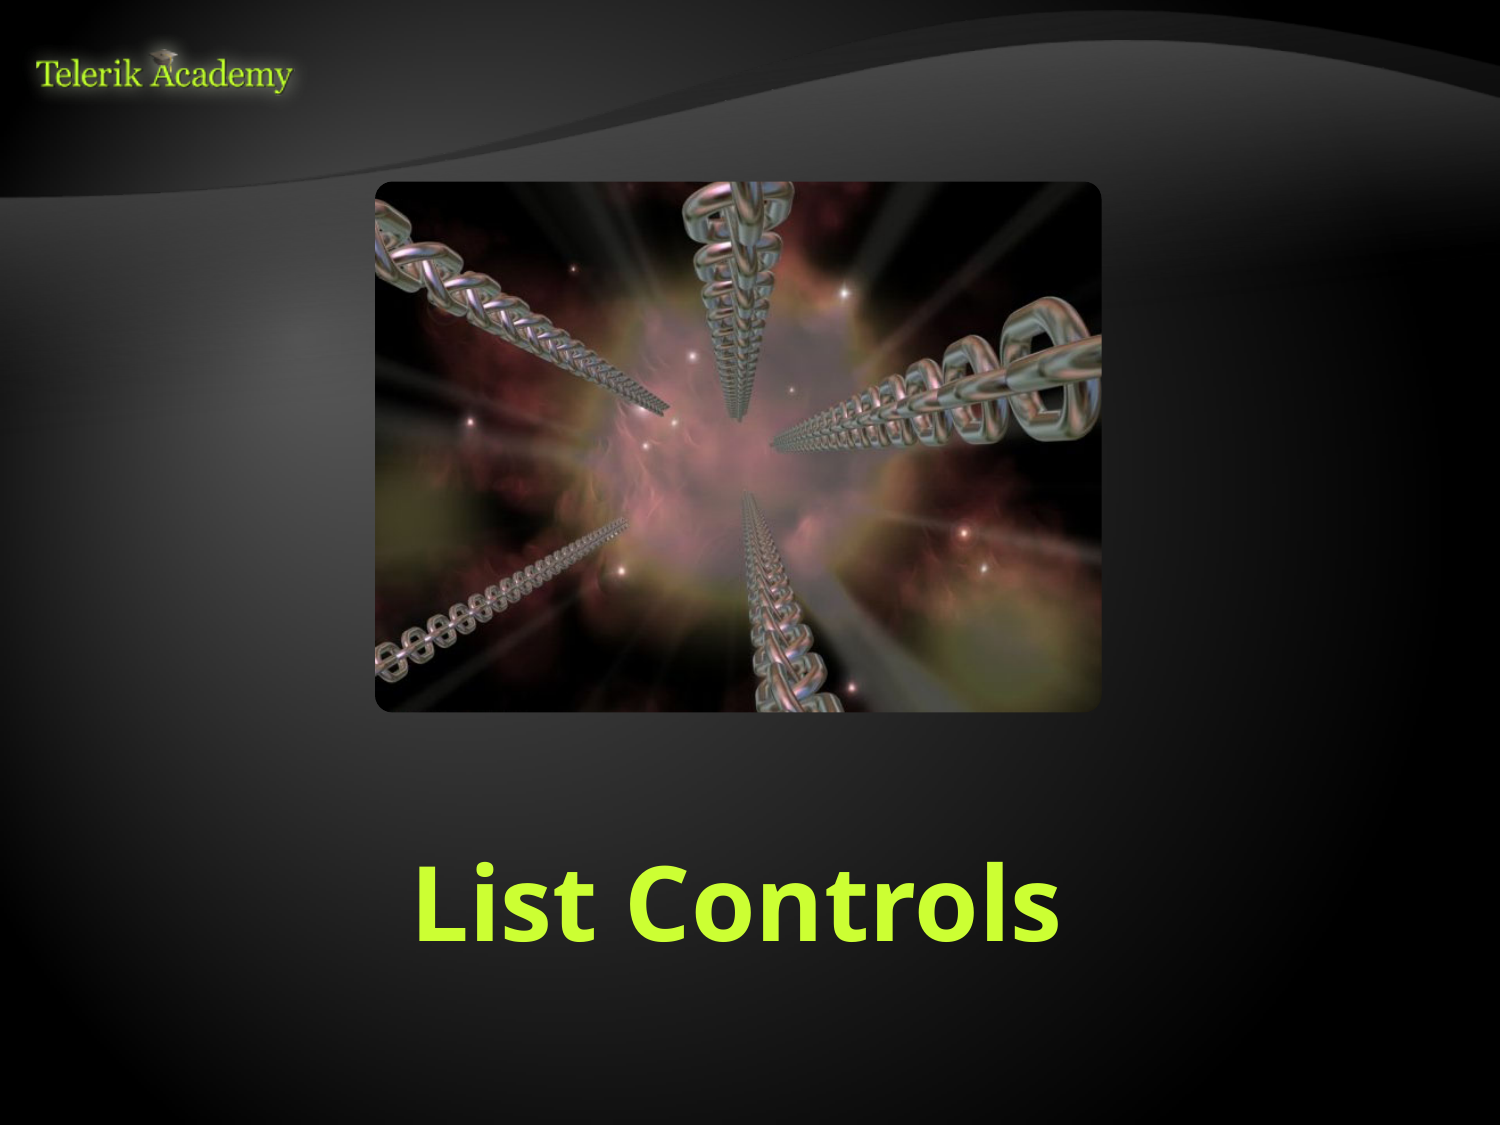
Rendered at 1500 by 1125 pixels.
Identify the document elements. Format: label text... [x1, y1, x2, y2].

picture [0, 0, 1500, 1125]
title List Controls [75, 837, 1425, 950]
